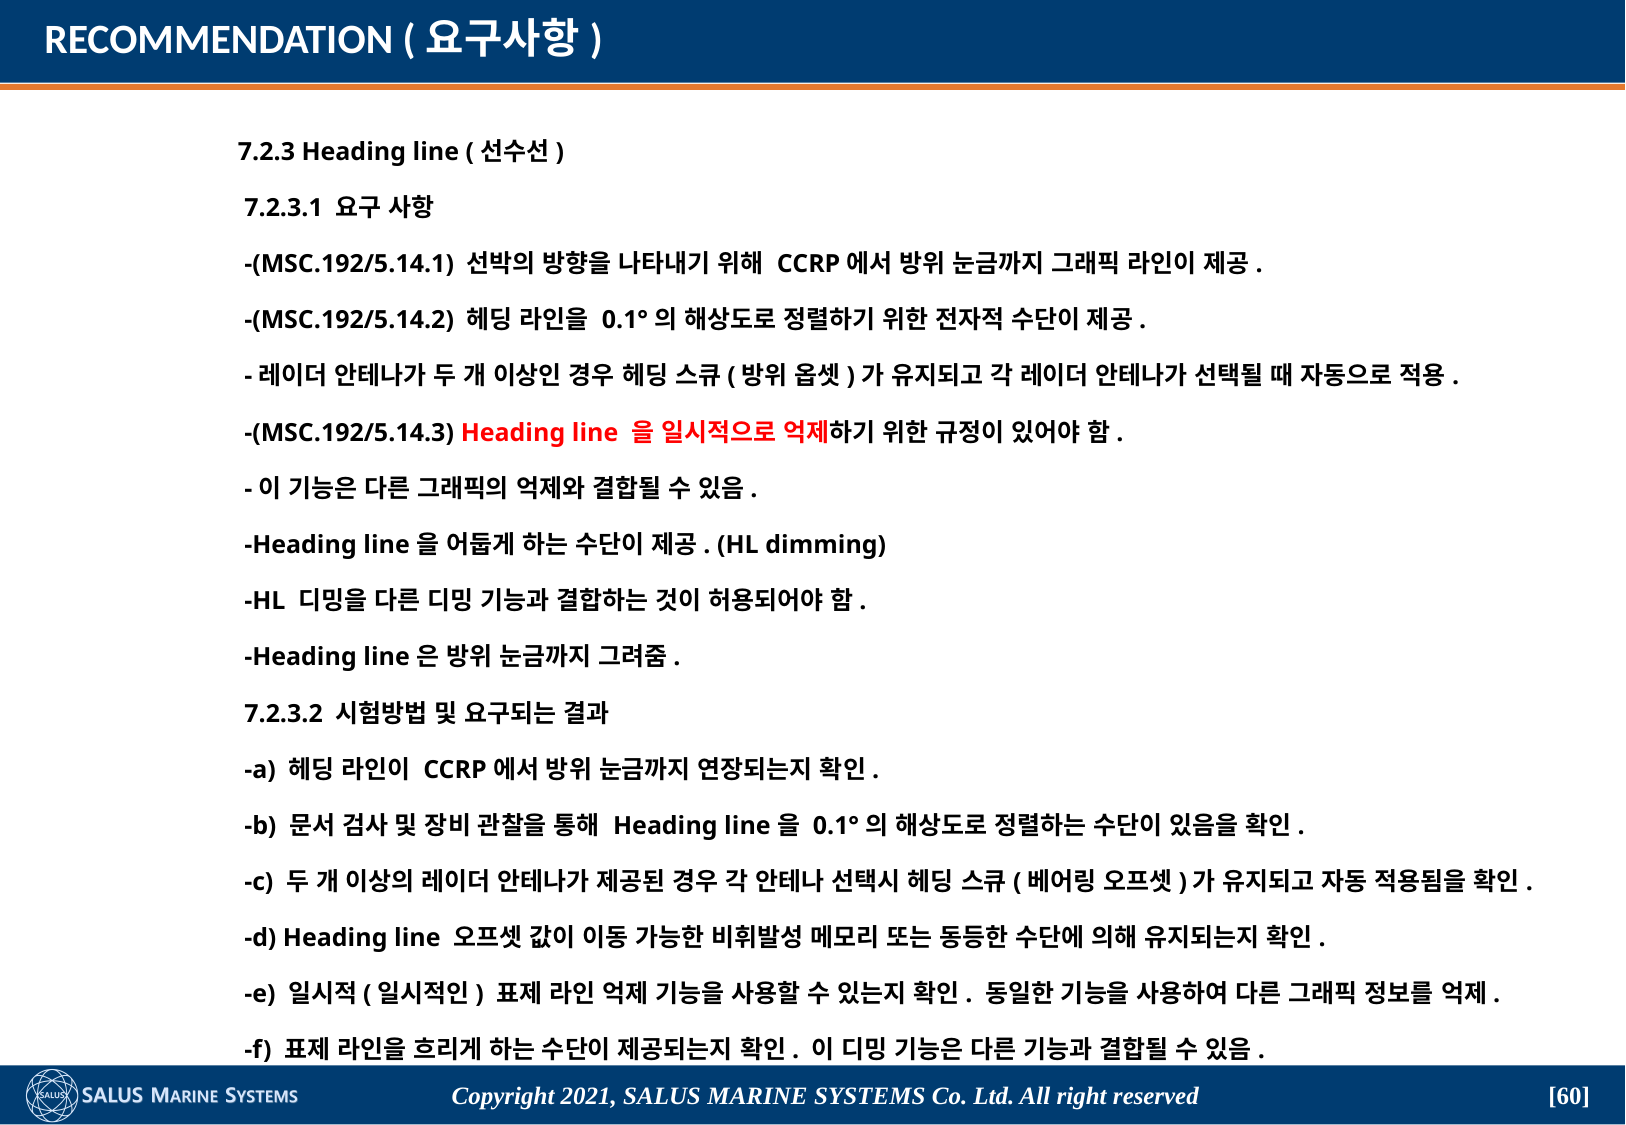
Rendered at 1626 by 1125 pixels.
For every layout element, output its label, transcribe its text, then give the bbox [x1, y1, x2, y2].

title RECOMMENDATION (요구사항) [0, 0, 1625, 82]
footer Copyright 2021, SALUS Marine Systems Co. Ltd. All right reserved [25, 1065, 1513, 1125]
list 7.2.3 Heading line (선수선) 7.2.3.1 요구 사항 -(MSC.192/5.14.1) 선박의 방향을 나타내기 위해 CCRP에서 방위 눈금까지 그래픽 라인이 제공. -(MSC.192/5.14.2) 헤딩 라인을 0.1°의 해상도로 정렬하기 위한 전자적 수단이 제공. -레이더 안테나가 두 개 이상인 경우 헤딩 스큐(방위 옵셋)가 유지되고 각 레이더 안테나가 선택될 때 자동으로 적용. -(MSC.192/5.14.3) Heading line 을 일시적으로 억제하기 위한 규정이 있어야 함. -이 기능은 다른 그래픽의 억제와 결합될 수 있음. -Heading line을 어둡게 하는 수단이 제공. (HL dimming) -HL 디밍을 다른 디밍 기능과 결합하는 것이 허용되어야 함. -Heading line은 방위 눈금까지 그려줌. 7.2.3.2 시험방법 및 요구되는 결과 -a) 헤딩 라인이 CCRP에서 방위 눈금까지 연장되는지 확인. -b) 문서 검사 및 장비 관찰을 통해 Heading line을 0.1°의 해상도로 정렬하는 수단이 있음을 확인. -c) 두 개 이상의 레이더 안테나가 제공된 경우 각 안테나 선택시 헤딩 스큐(베어링 오프셋)가 유지되고 자동 적용됨을 확인. -d) Heading line 오프셋 값이 이동 가능한 비휘발성 메모리 또는 동등한 수단에 의해 유지되는지 확인. -e) 일시적(일시적인) 표제 라인 억제 기능을 사용할 수 있는지 확인. 동일한 기능을 사용하여 다른 그래픽 정보를 억제. -f) 표제 라인을 흐리게 하는 수단이 제공되는지 확인. 이 디밍 기능은 다른 기능과 결합될 수 있음. [25, 116, 1591, 1055]
slide_number [60] [1513, 1065, 1625, 1125]
